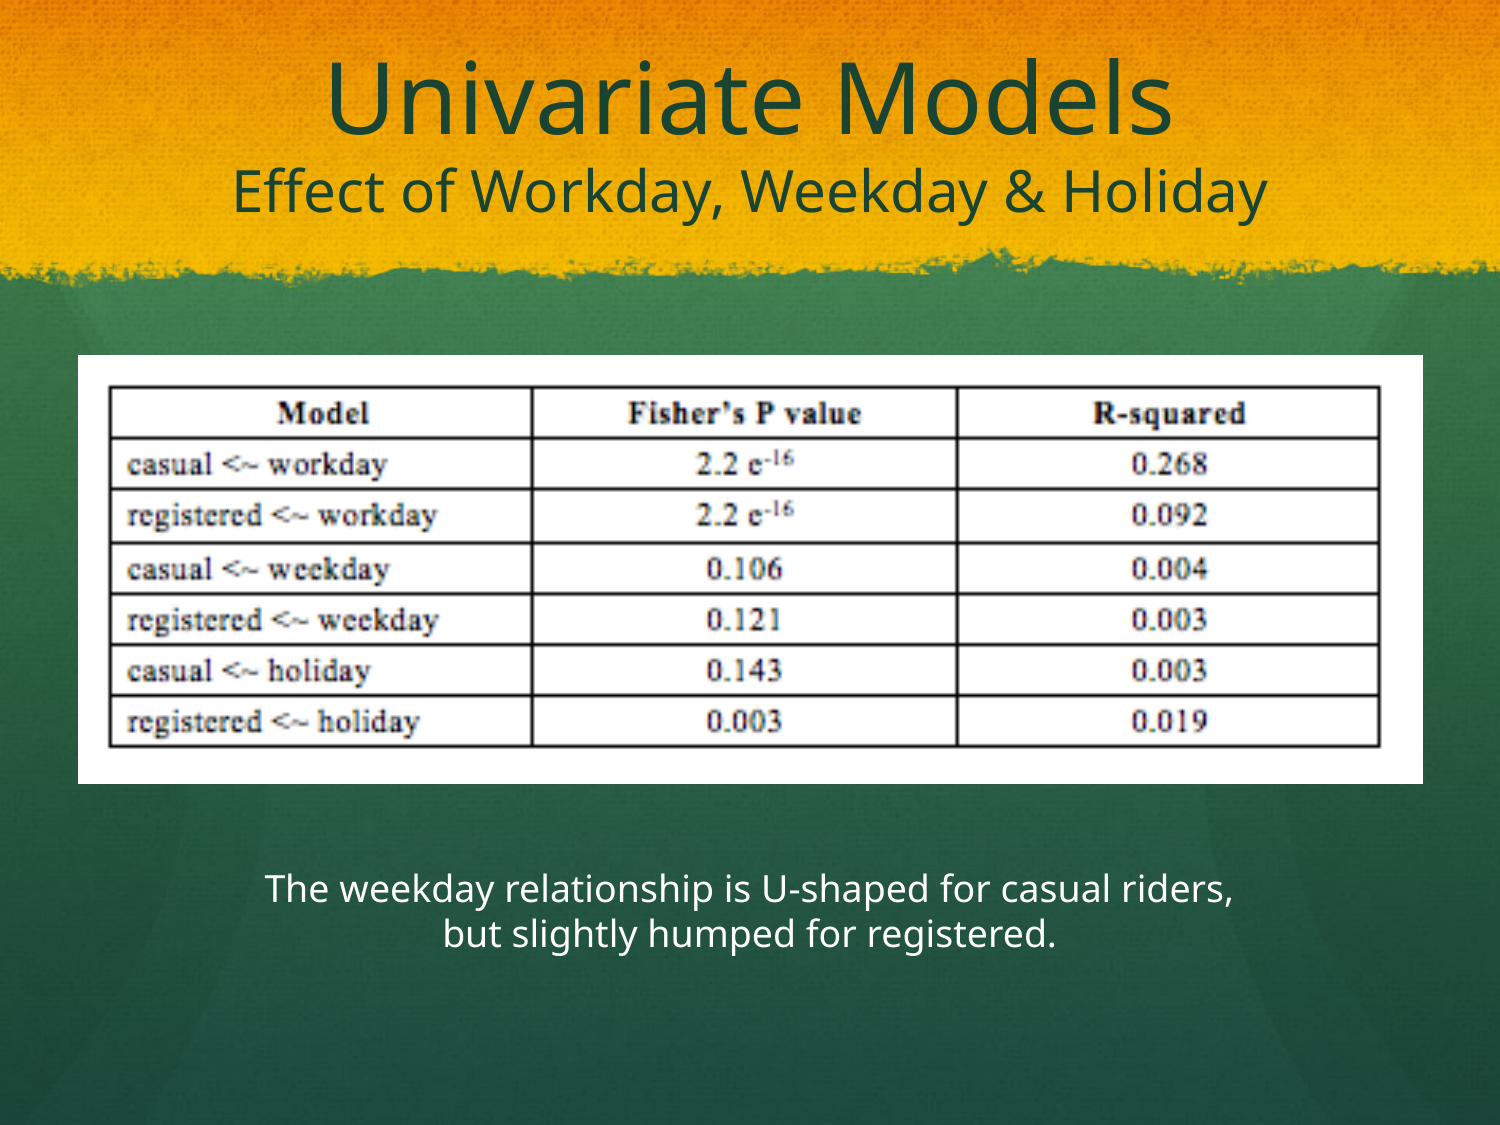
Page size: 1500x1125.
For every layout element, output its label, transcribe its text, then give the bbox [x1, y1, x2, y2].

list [76, 354, 1425, 785]
title Univariate Models Effect of Workday, Weekday & Holiday [125, 13, 1375, 246]
text_box The weekday relationship is U-shaped for casual riders, but slightly humped for registered. [249, 857, 1251, 963]
picture [0, 0, 1500, 1125]
